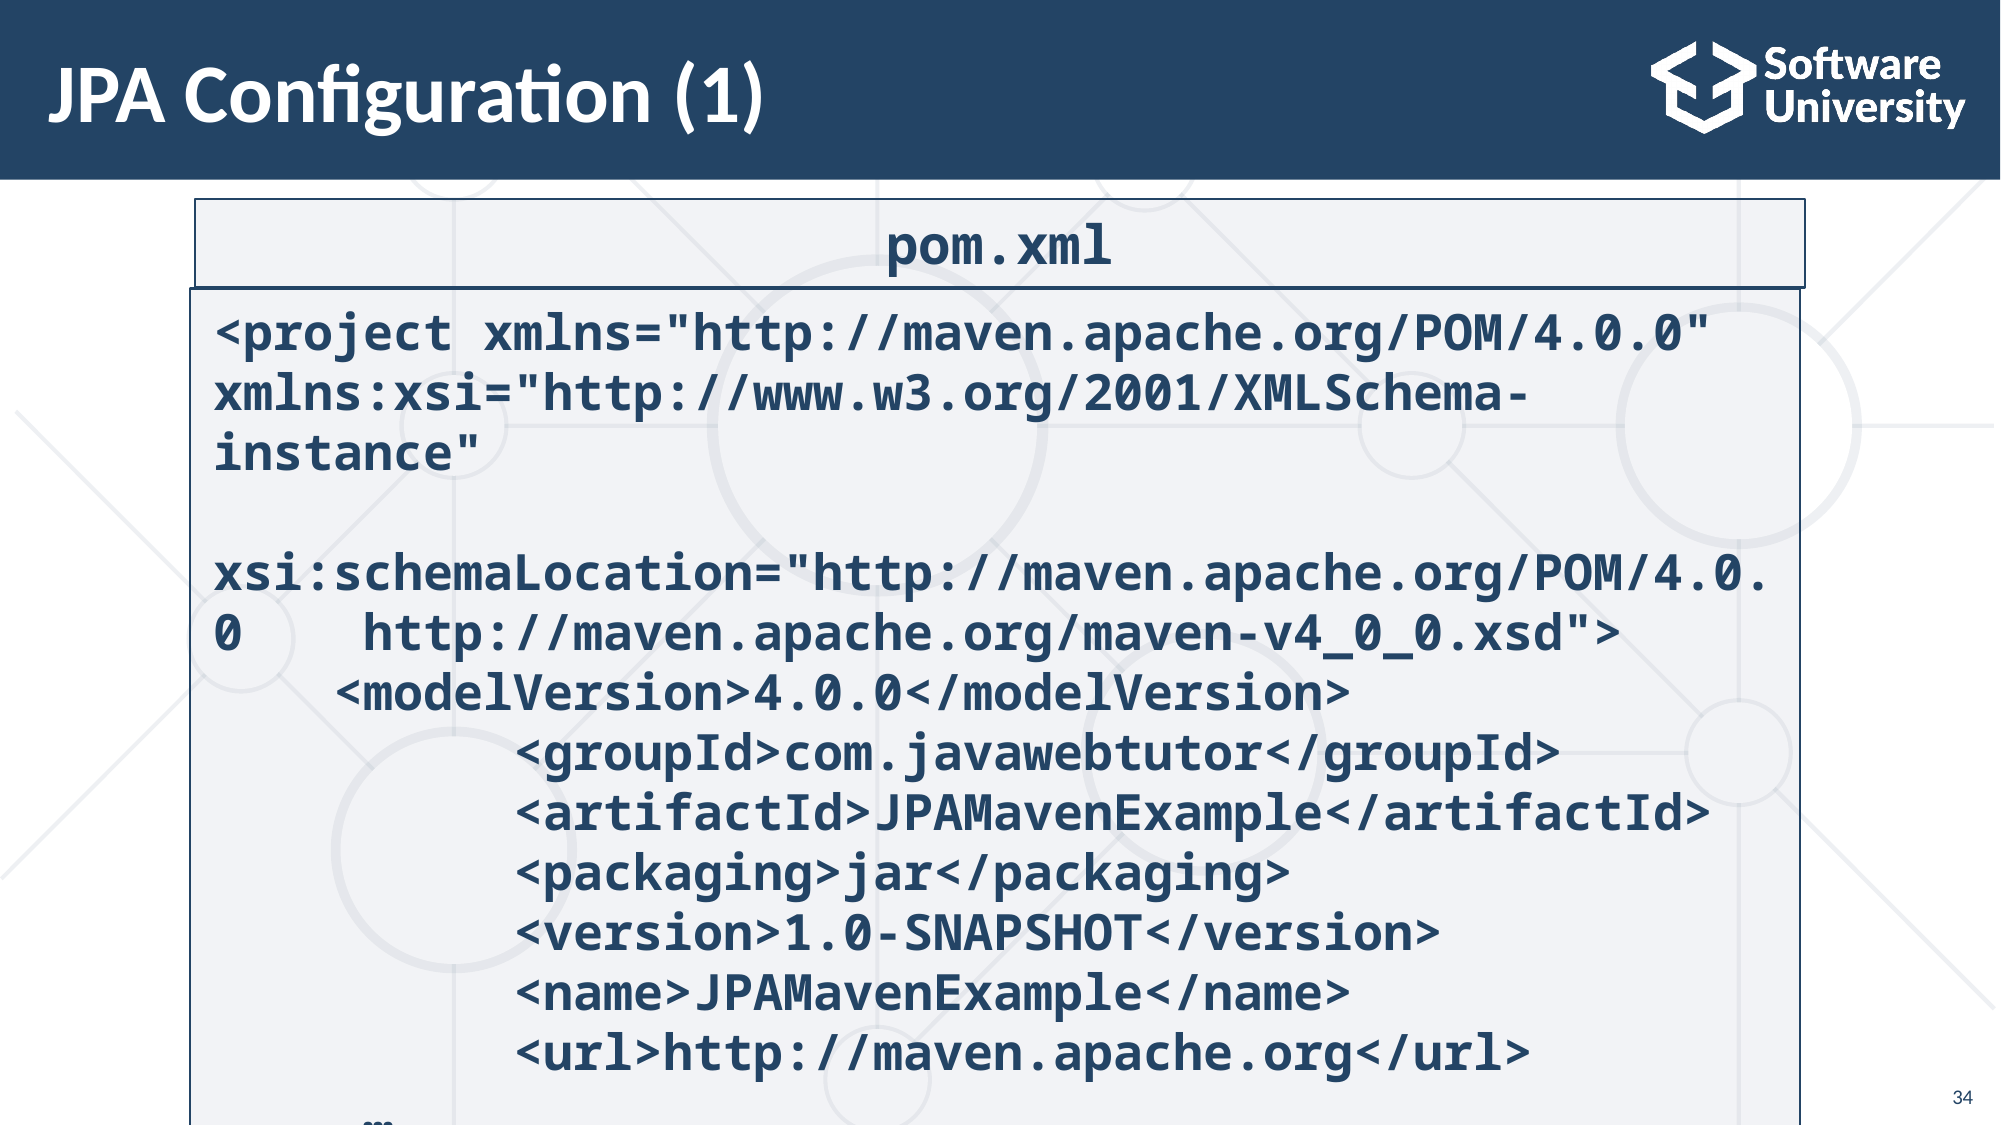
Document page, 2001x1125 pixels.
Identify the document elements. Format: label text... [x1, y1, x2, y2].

title JPA Configuration (1) [31, 16, 1625, 162]
text_box <project xmlns="http://maven.apache.org/POM/4.0.0" xmlns:xsi="http://www.w3.org/2001/XMLSchema-instance" xsi:schemaLocation="http://maven.apache.org/POM/4.0.0 http://maven.apache.org/maven-v4_0_0.xsd"> <modelVersion>4.0.0</modelVersion> <groupId>com.javawebtutor</groupId> <artifactId>JPAMavenExample</artifactId> <packaging>jar</packaging> <version>1.0-SNAPSHOT</version> <name>JPAMavenExample</name> <url>http://maven.apache.org</url> … [189, 288, 1800, 1125]
slide_number 34 [1927, 1067, 1989, 1117]
picture [1651, 41, 1966, 134]
text_box pom.xml [194, 198, 1806, 288]
